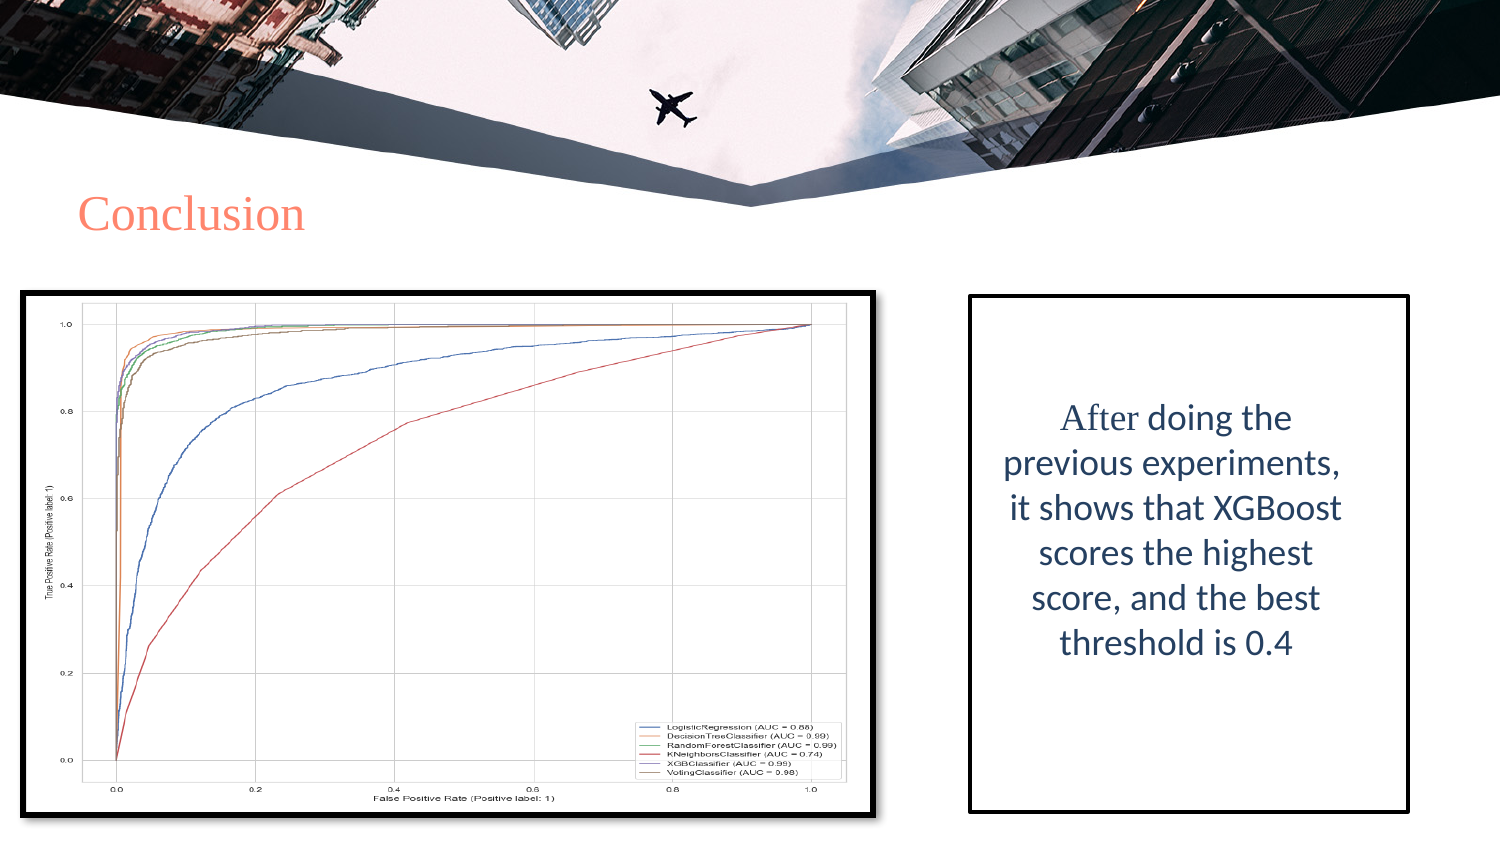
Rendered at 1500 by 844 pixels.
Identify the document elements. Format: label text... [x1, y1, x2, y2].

text_box [968, 294, 1410, 814]
picture [0, 0, 1500, 844]
title Conclusion [0, 138, 877, 264]
list After doing the previous experiments, it shows that XGBoost scores the highest score, and the best threshold is 0.4 [983, 385, 1369, 844]
